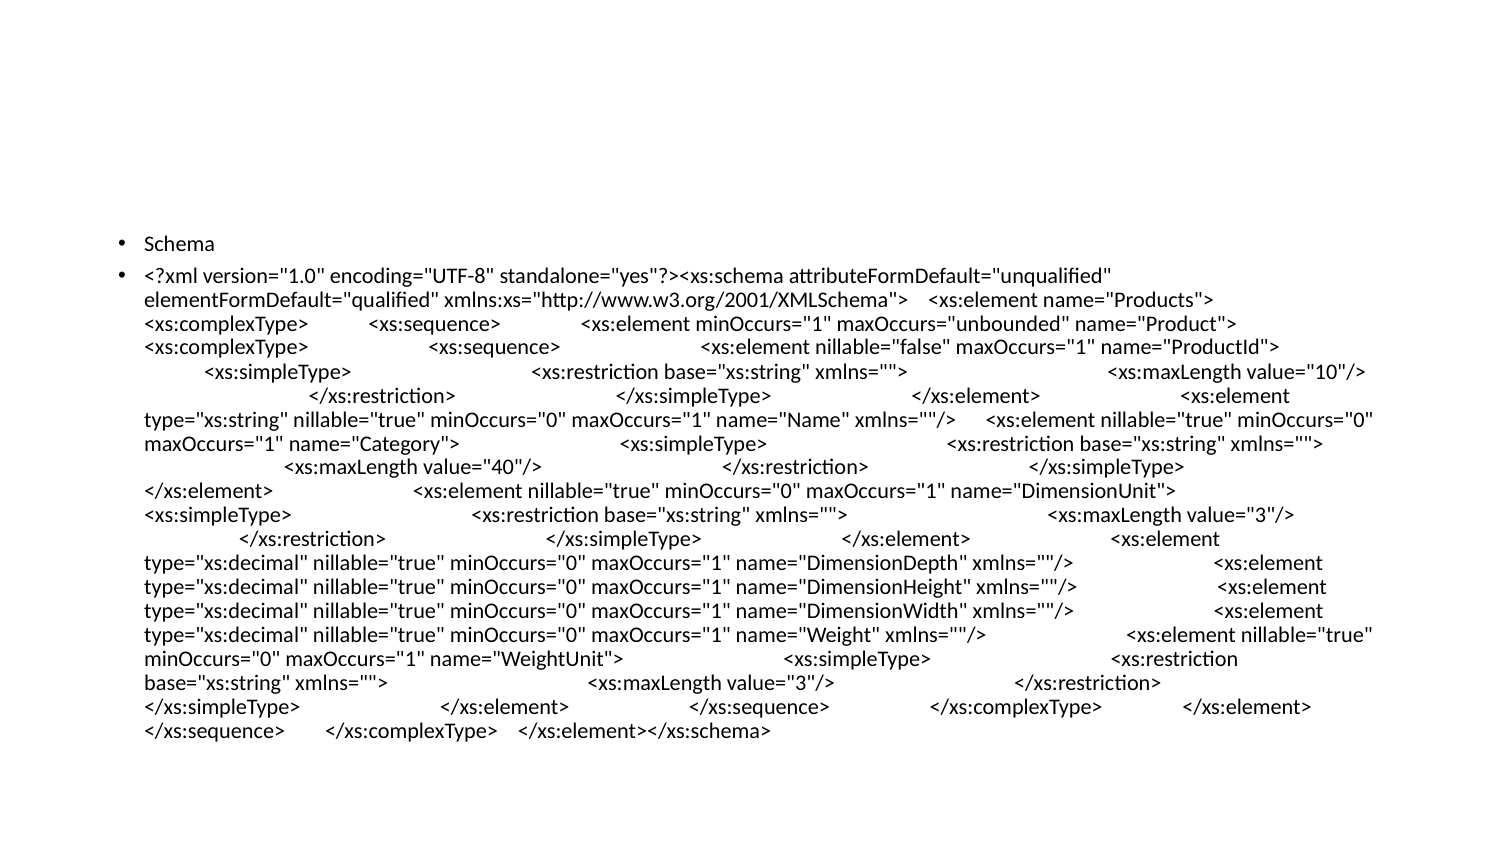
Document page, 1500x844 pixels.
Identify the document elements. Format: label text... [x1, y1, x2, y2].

list Schema <?xml version="1.0" encoding="UTF-8" standalone="yes"?><xs:schema attributeFormDefault="unqualified" elementFormDefault="qualified" xmlns:xs="http://www.w3.org/2001/XMLSchema"> <xs:element name="Products"> <xs:complexType> <xs:sequence> <xs:element minOccurs="1" maxOccurs="unbounded" name="Product"> <xs:complexType> <xs:sequence> <xs:element nillable="false" maxOccurs="1" name="ProductId"> <xs:simpleType> <xs:restriction base="xs:string" xmlns=""> <xs:maxLength value="10"/> </xs:restriction> </xs:simpleType> </xs:element> <xs:element type="xs:string" nillable="true" minOccurs="0" maxOccurs="1" name="Name" xmlns=""/> <xs:element nillable="true" minOccurs="0" maxOccurs="1" name="Category"> <xs:simpleType> <xs:restriction base="xs:string" xmlns=""> <xs:maxLength value="40"/> </xs:restriction> </xs:simpleType> </xs:element> <xs:element nillable="true" minOccurs="0" maxOccurs="1" name="DimensionUnit"> <xs:simpleType> <xs:restriction base="xs:string" xmlns=""> <xs:maxLength value="3"/> </xs:restriction> </xs:simpleType> </xs:element> <xs:element type="xs:decimal" nillable="true" minOccurs="0" maxOccurs="1" name="DimensionDepth" xmlns=""/> <xs:element type="xs:decimal" nillable="true" minOccurs="0" maxOccurs="1" name="DimensionHeight" xmlns=""/> <xs:element type="xs:decimal" nillable="true" minOccurs="0" maxOccurs="1" name="DimensionWidth" xmlns=""/> <xs:element type="xs:decimal" nillable="true" minOccurs="0" maxOccurs="1" name="Weight" xmlns=""/> <xs:element nillable="true" minOccurs="0" maxOccurs="1" name="WeightUnit"> <xs:simpleType> <xs:restriction base="xs:string" xmlns=""> <xs:maxLength value="3"/> </xs:restriction> </xs:simpleType> </xs:element> </xs:sequence> </xs:complexType> </xs:element> </xs:sequence> </xs:complexType> </xs:element></xs:schema> [103, 224, 1397, 760]
